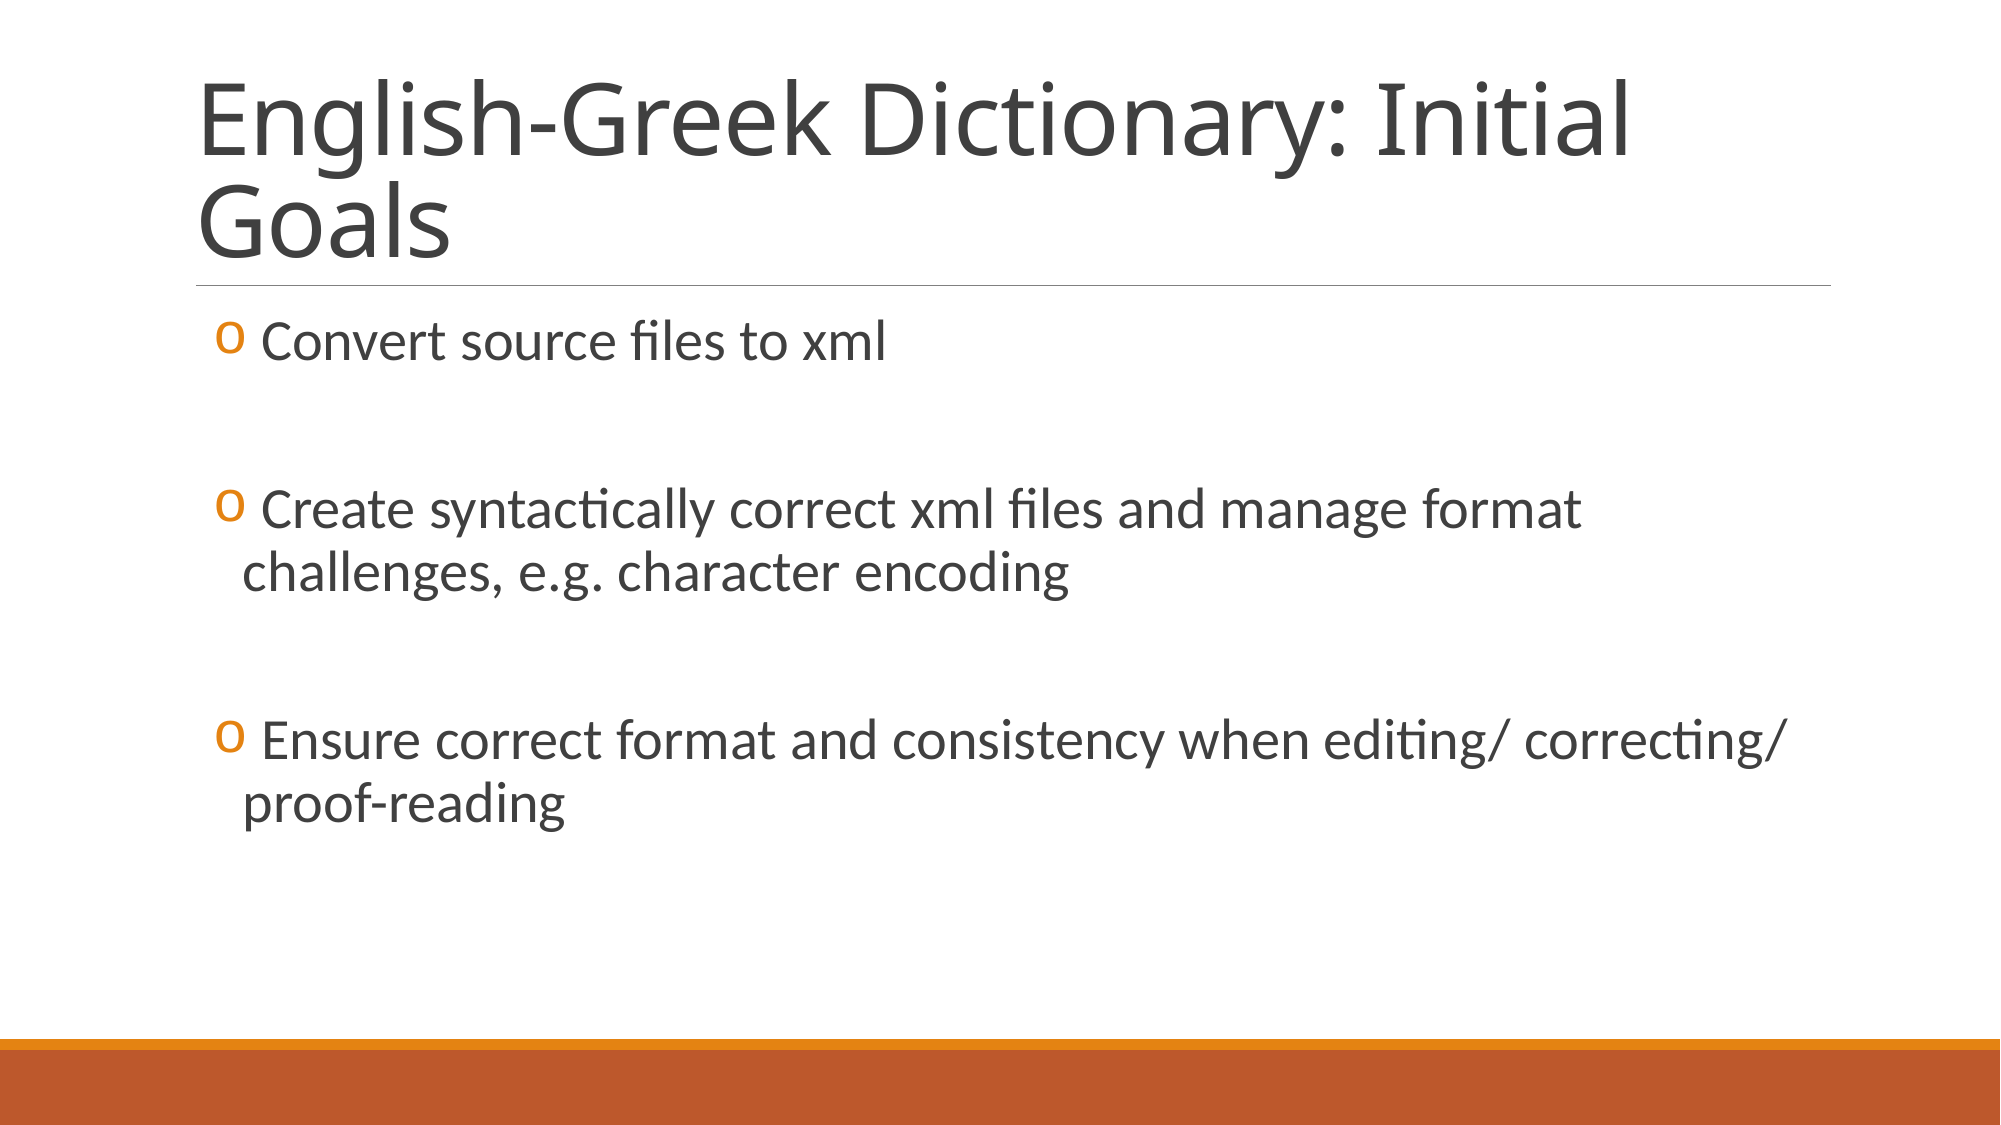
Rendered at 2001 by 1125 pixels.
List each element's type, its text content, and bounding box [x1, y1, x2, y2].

list Convert source files to xml Create syntactically correct xml files and manage format challenges, e.g. character encoding Ensure correct format and consistency when editing/ correcting/ proof-reading [180, 302, 1830, 963]
title English-Greek Dictionary: Initial Goals [180, 47, 1830, 285]
